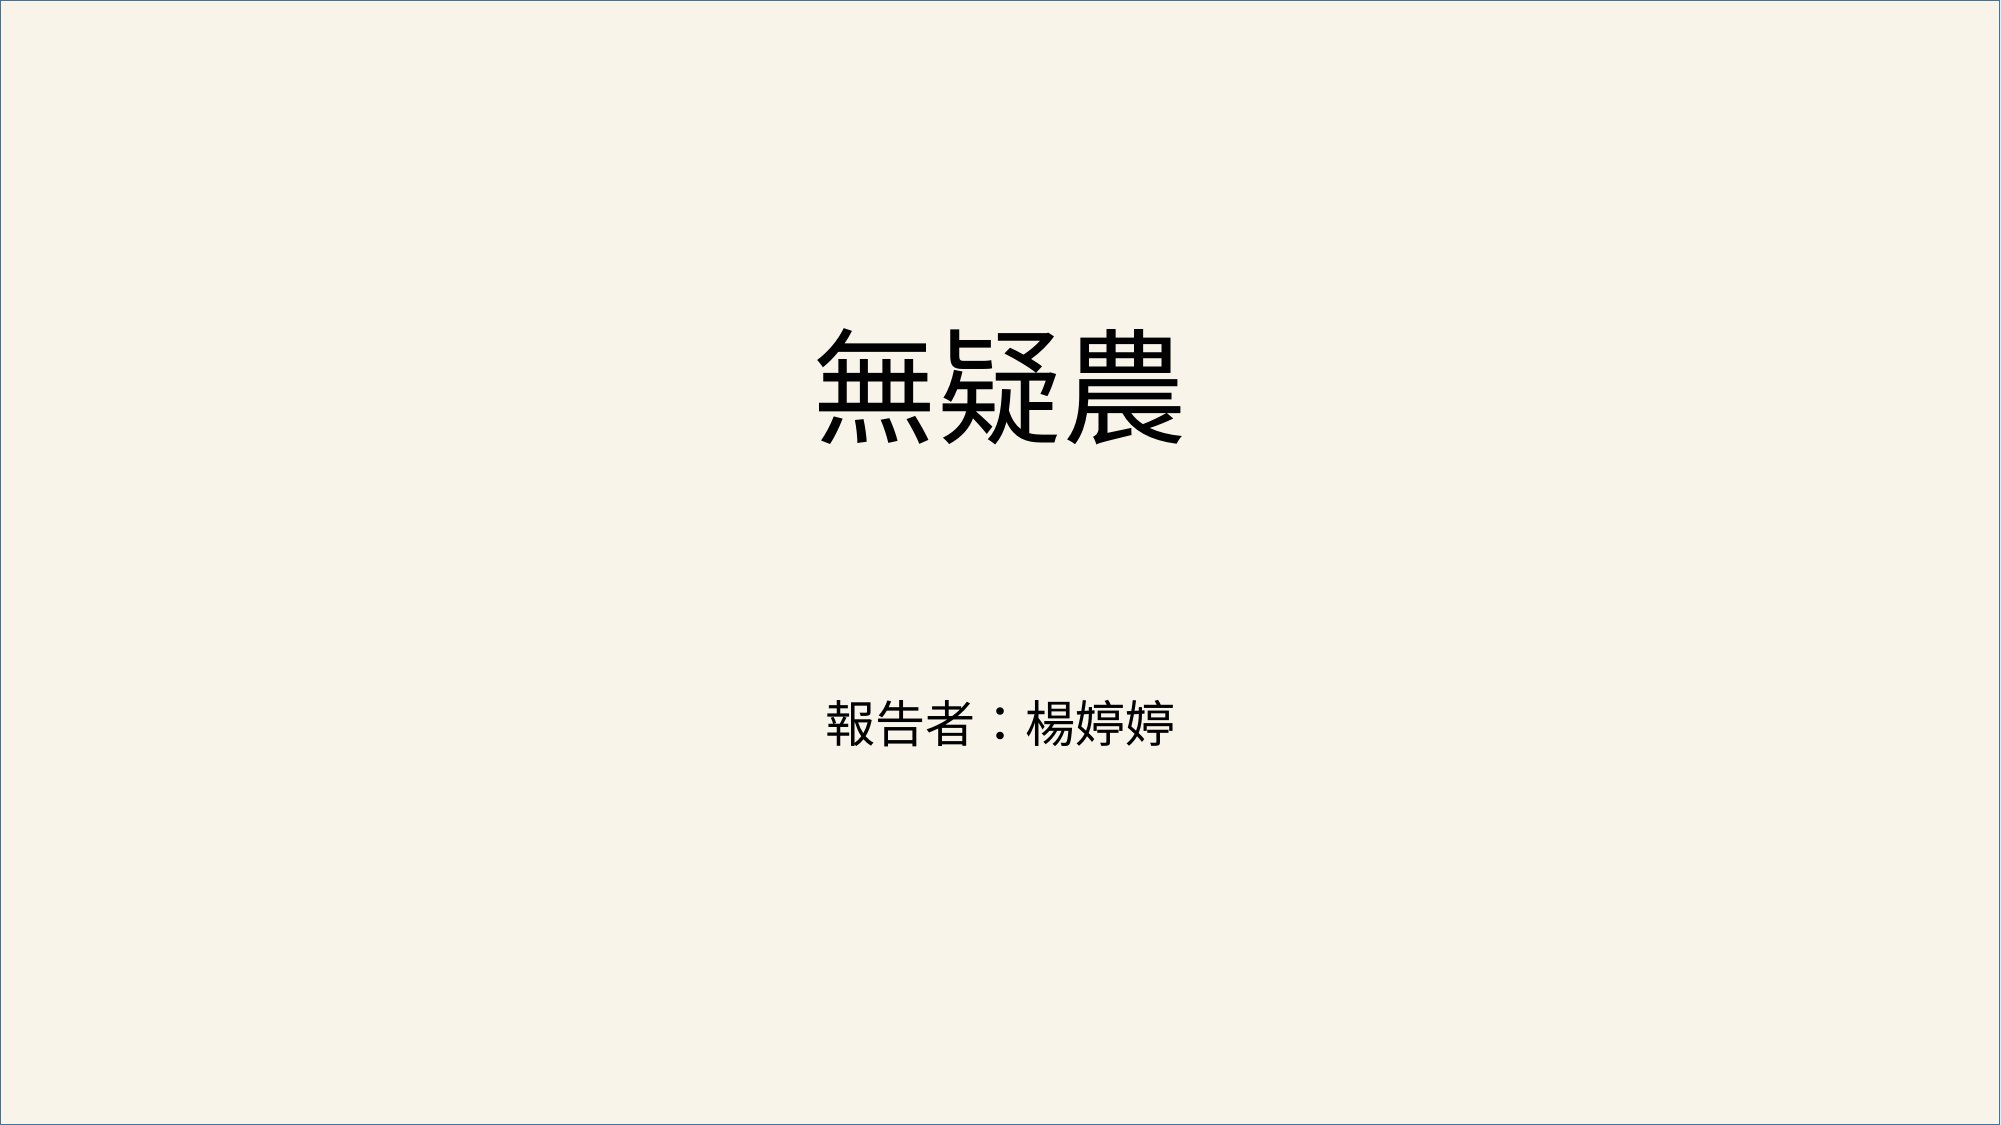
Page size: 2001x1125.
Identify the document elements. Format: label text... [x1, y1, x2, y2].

subtitle 報告者：楊婷婷 [249, 590, 1750, 863]
title 無疑農 [249, 184, 1750, 576]
